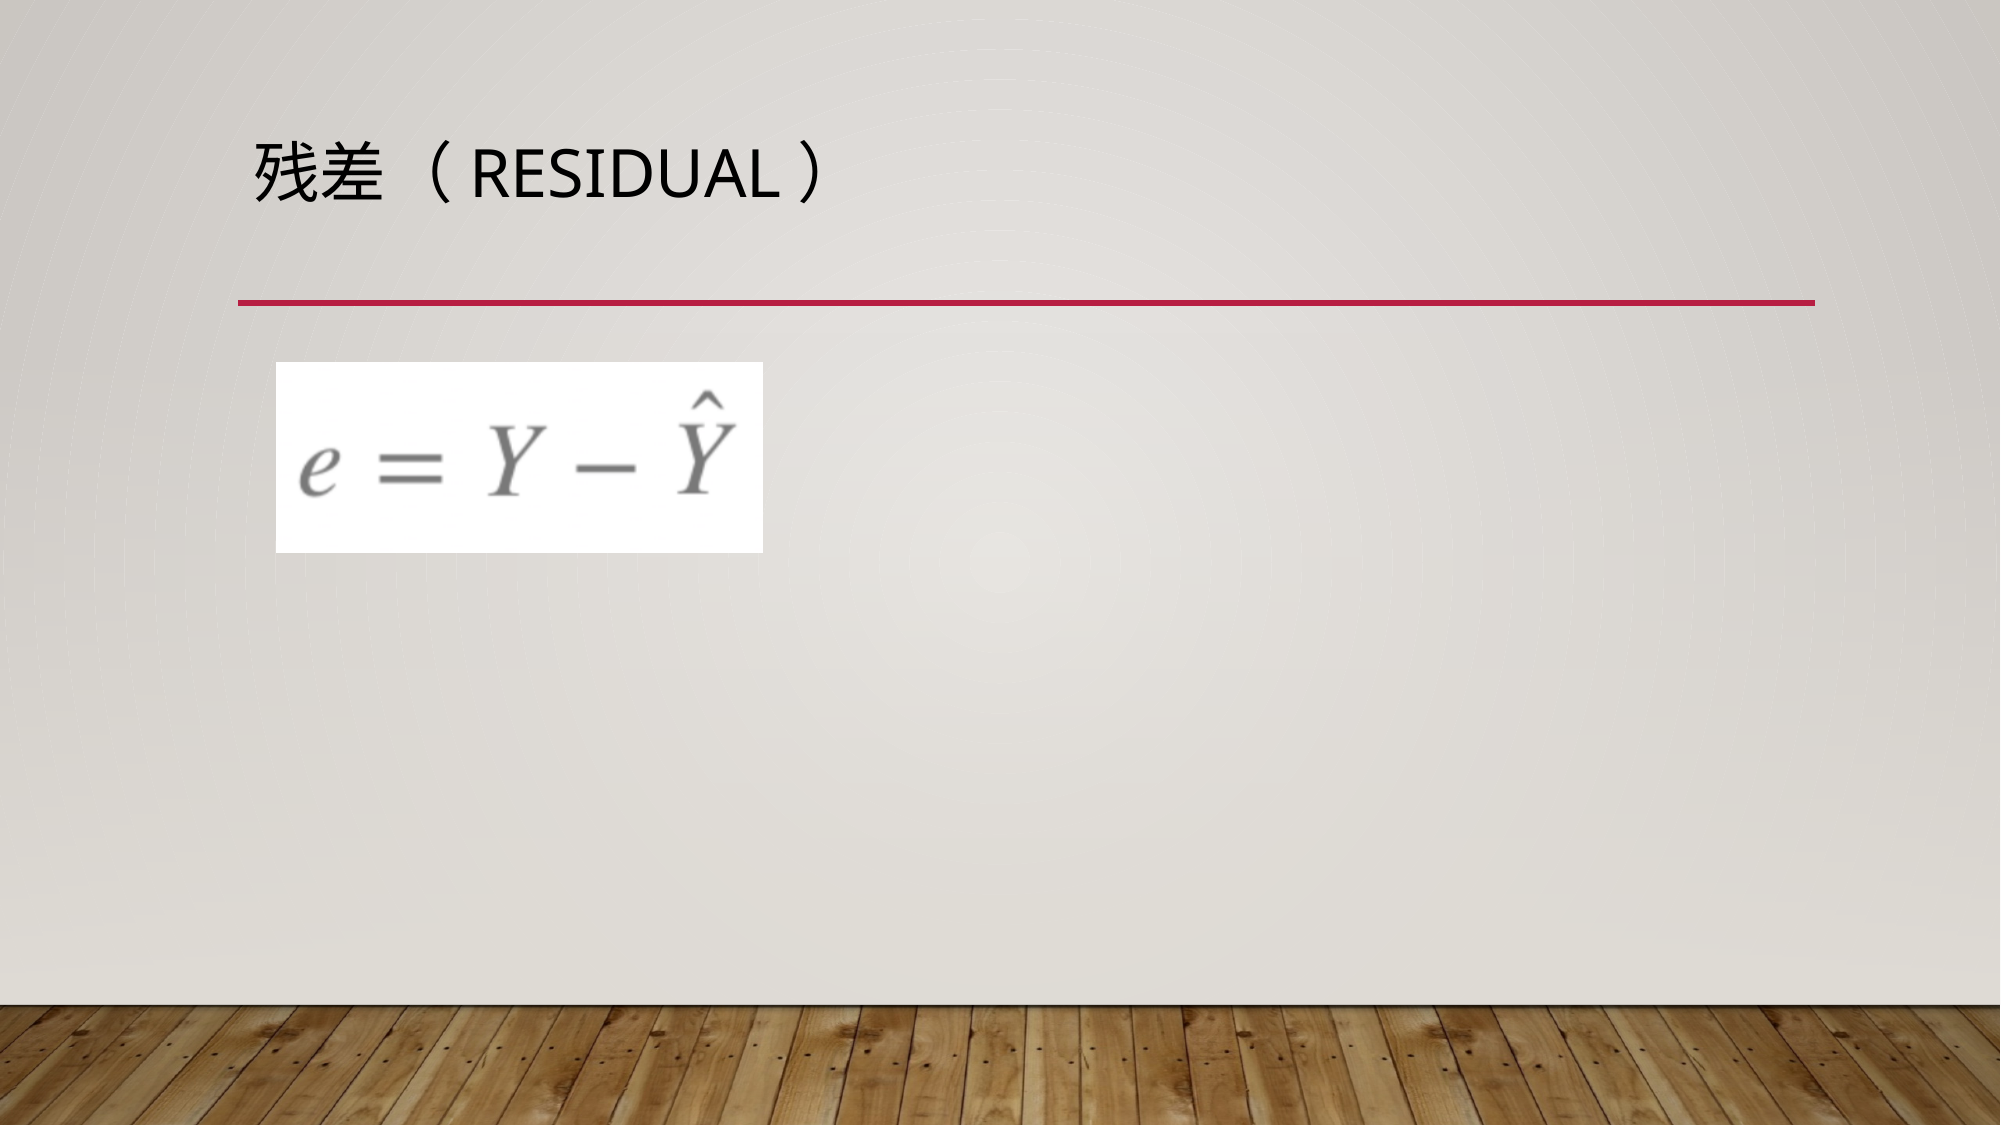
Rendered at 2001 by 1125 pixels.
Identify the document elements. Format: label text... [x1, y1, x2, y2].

title 残差（residual） [238, 131, 1814, 305]
picture [276, 362, 764, 554]
picture [0, 1005, 2000, 1125]
